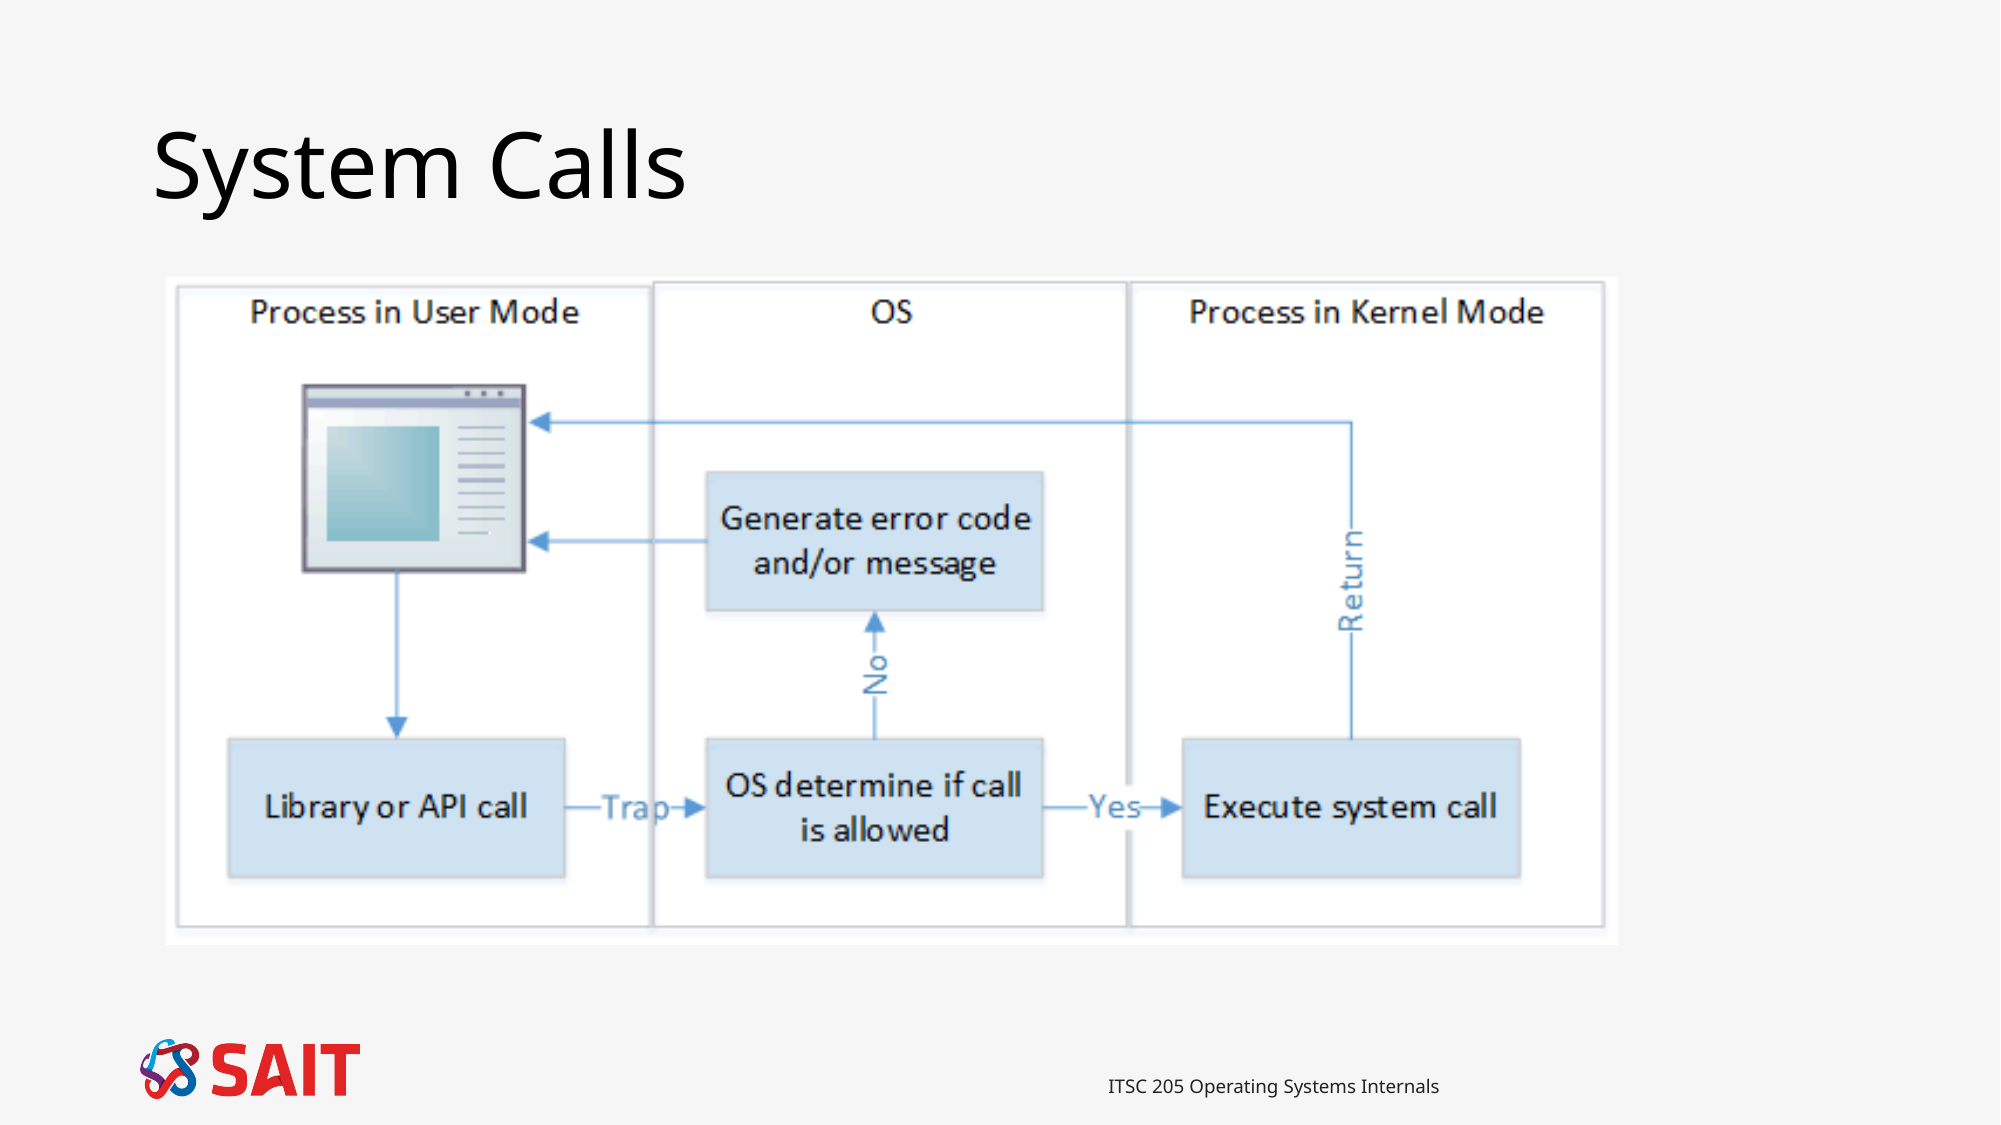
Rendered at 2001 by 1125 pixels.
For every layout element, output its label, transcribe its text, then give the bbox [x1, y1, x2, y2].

footer ITSC 205 Operating Systems Internals [858, 1048, 1690, 1109]
picture [114, 1013, 386, 1125]
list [166, 277, 1618, 945]
title System Calls [137, 59, 1863, 278]
